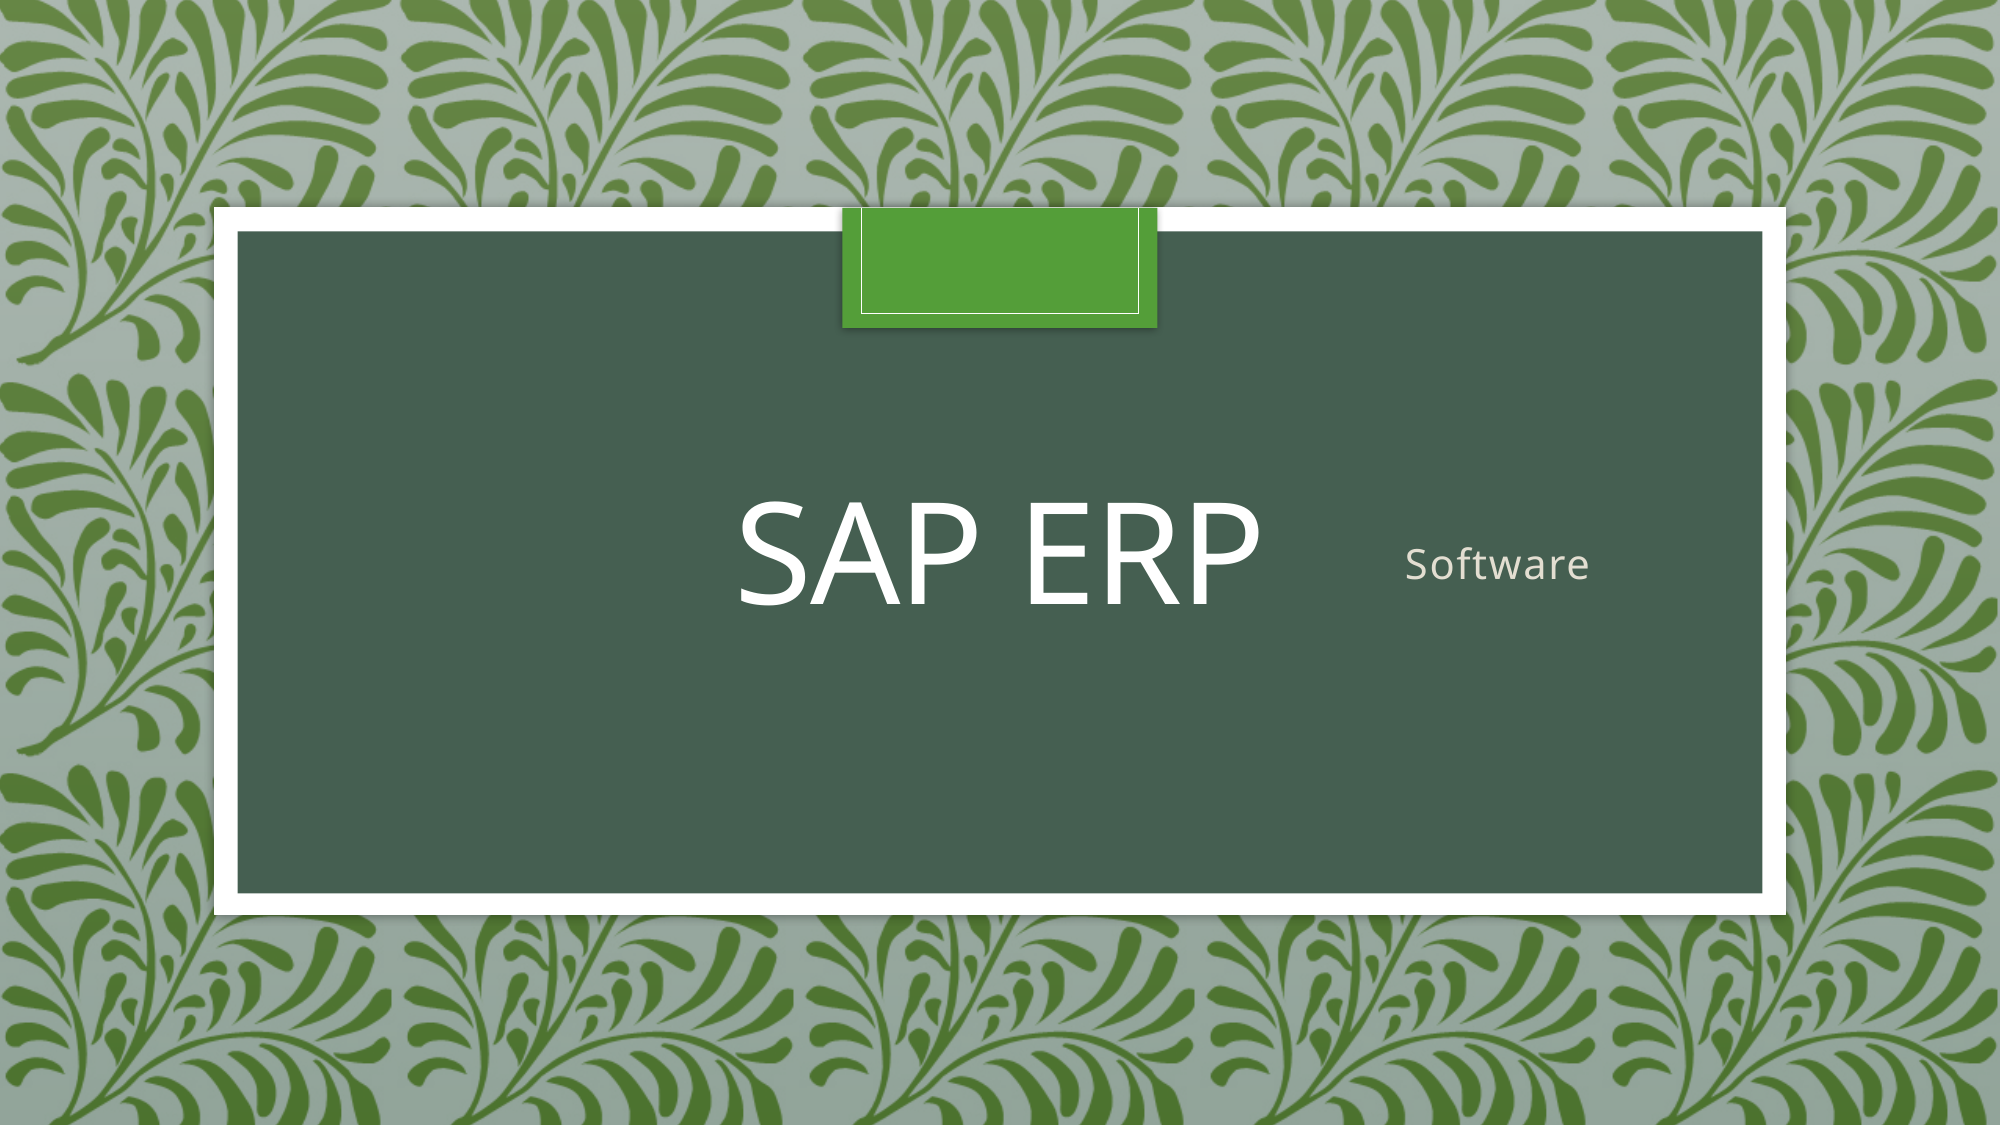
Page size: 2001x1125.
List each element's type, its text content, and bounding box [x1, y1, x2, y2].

title SAP ERP [207, 208, 1281, 917]
subtitle Software [1389, 208, 1797, 917]
